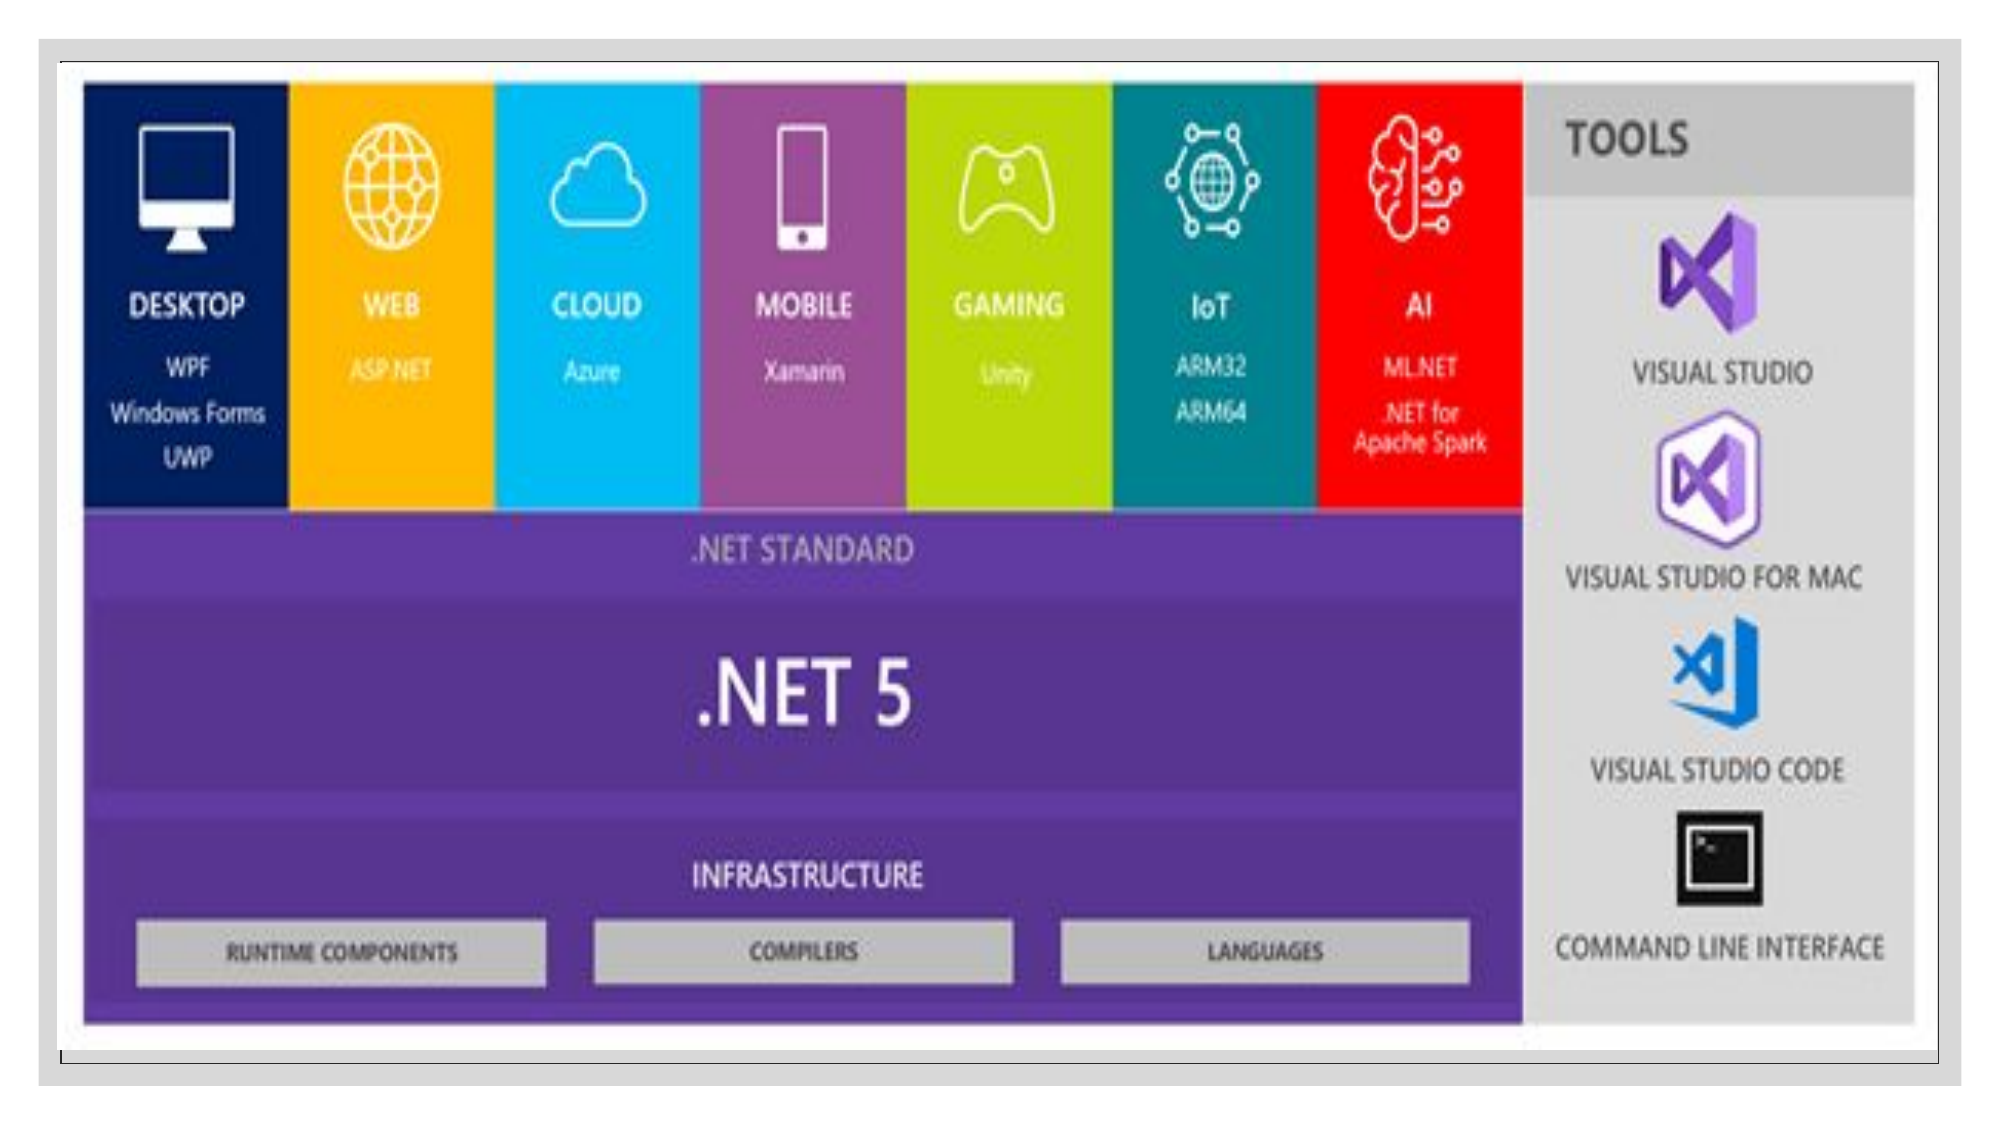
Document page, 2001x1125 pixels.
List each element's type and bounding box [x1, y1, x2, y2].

picture [57, 63, 1937, 1050]
